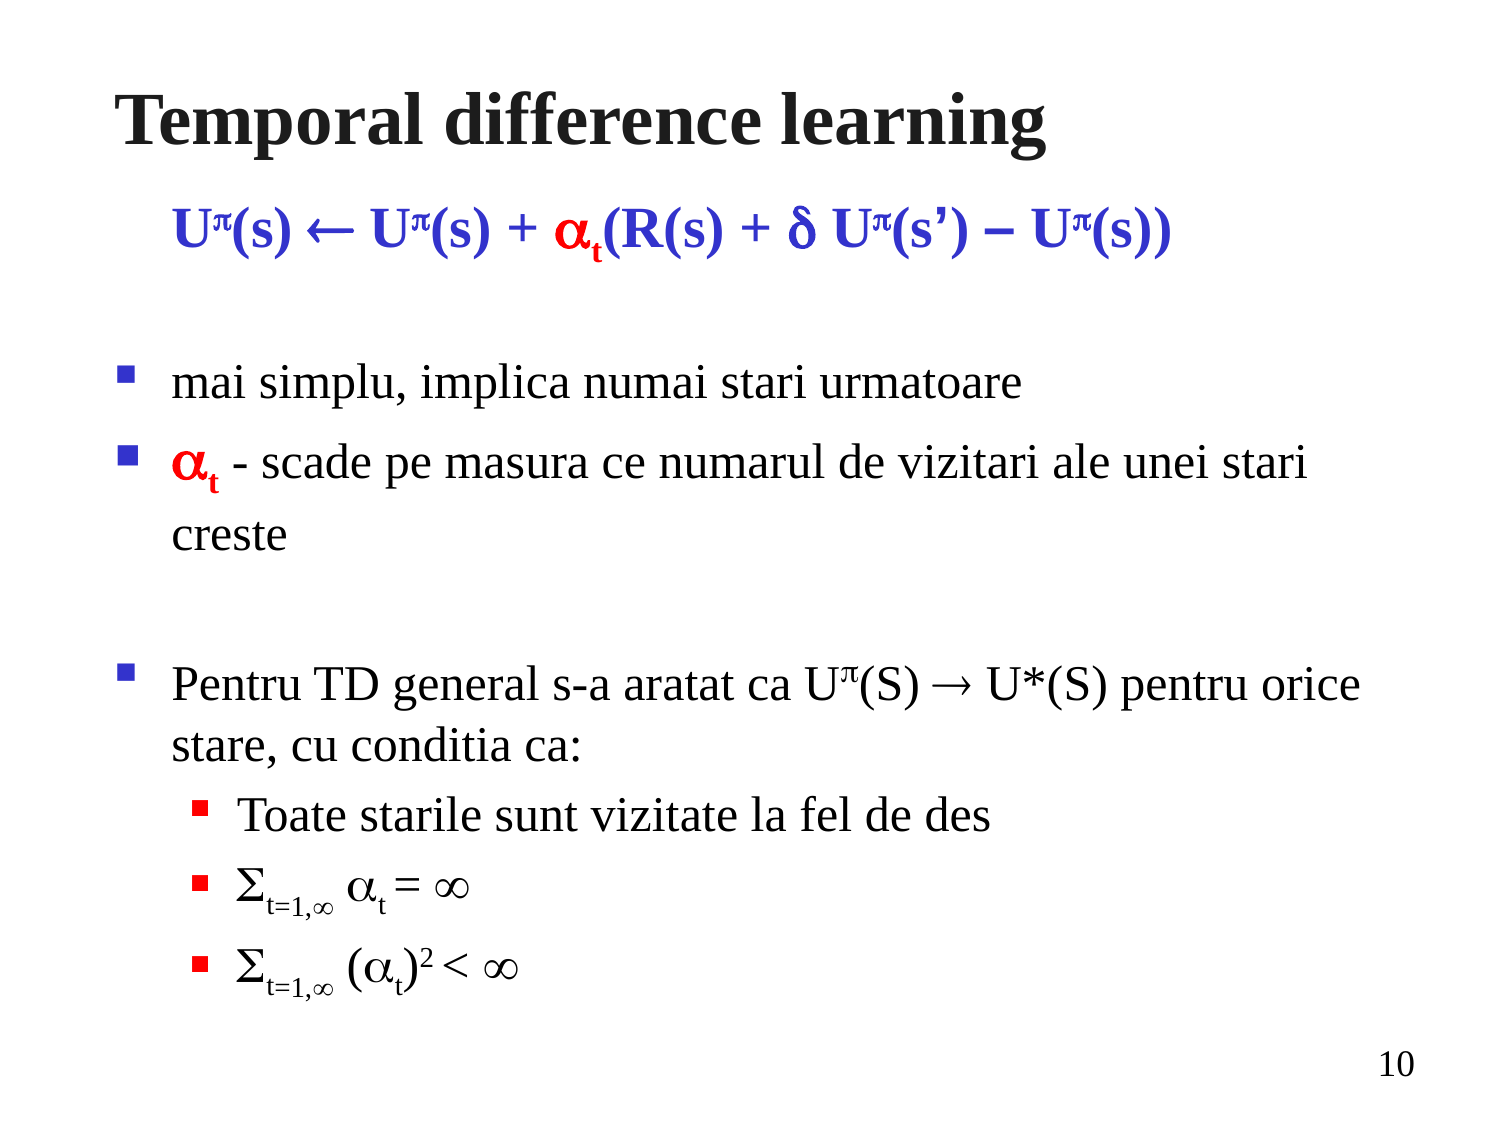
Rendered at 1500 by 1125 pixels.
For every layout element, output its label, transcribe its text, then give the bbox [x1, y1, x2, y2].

list Temporal difference learning U(s)  U(s) + t(R(s) +  U(s’) – U(s)) mai simplu, implica numai stari urmatoare t - scade pe masura ce numarul de vizitari ale unei stari creste Pentru TD general s-a aratat ca U(S)  U*(S) pentru orice stare, cu conditia ca: Toate starile sunt vizitate la fel de des t=1, t =  t=1, (t)2 <  [99, 62, 1438, 1026]
text_box 10 [1362, 1031, 1500, 1091]
